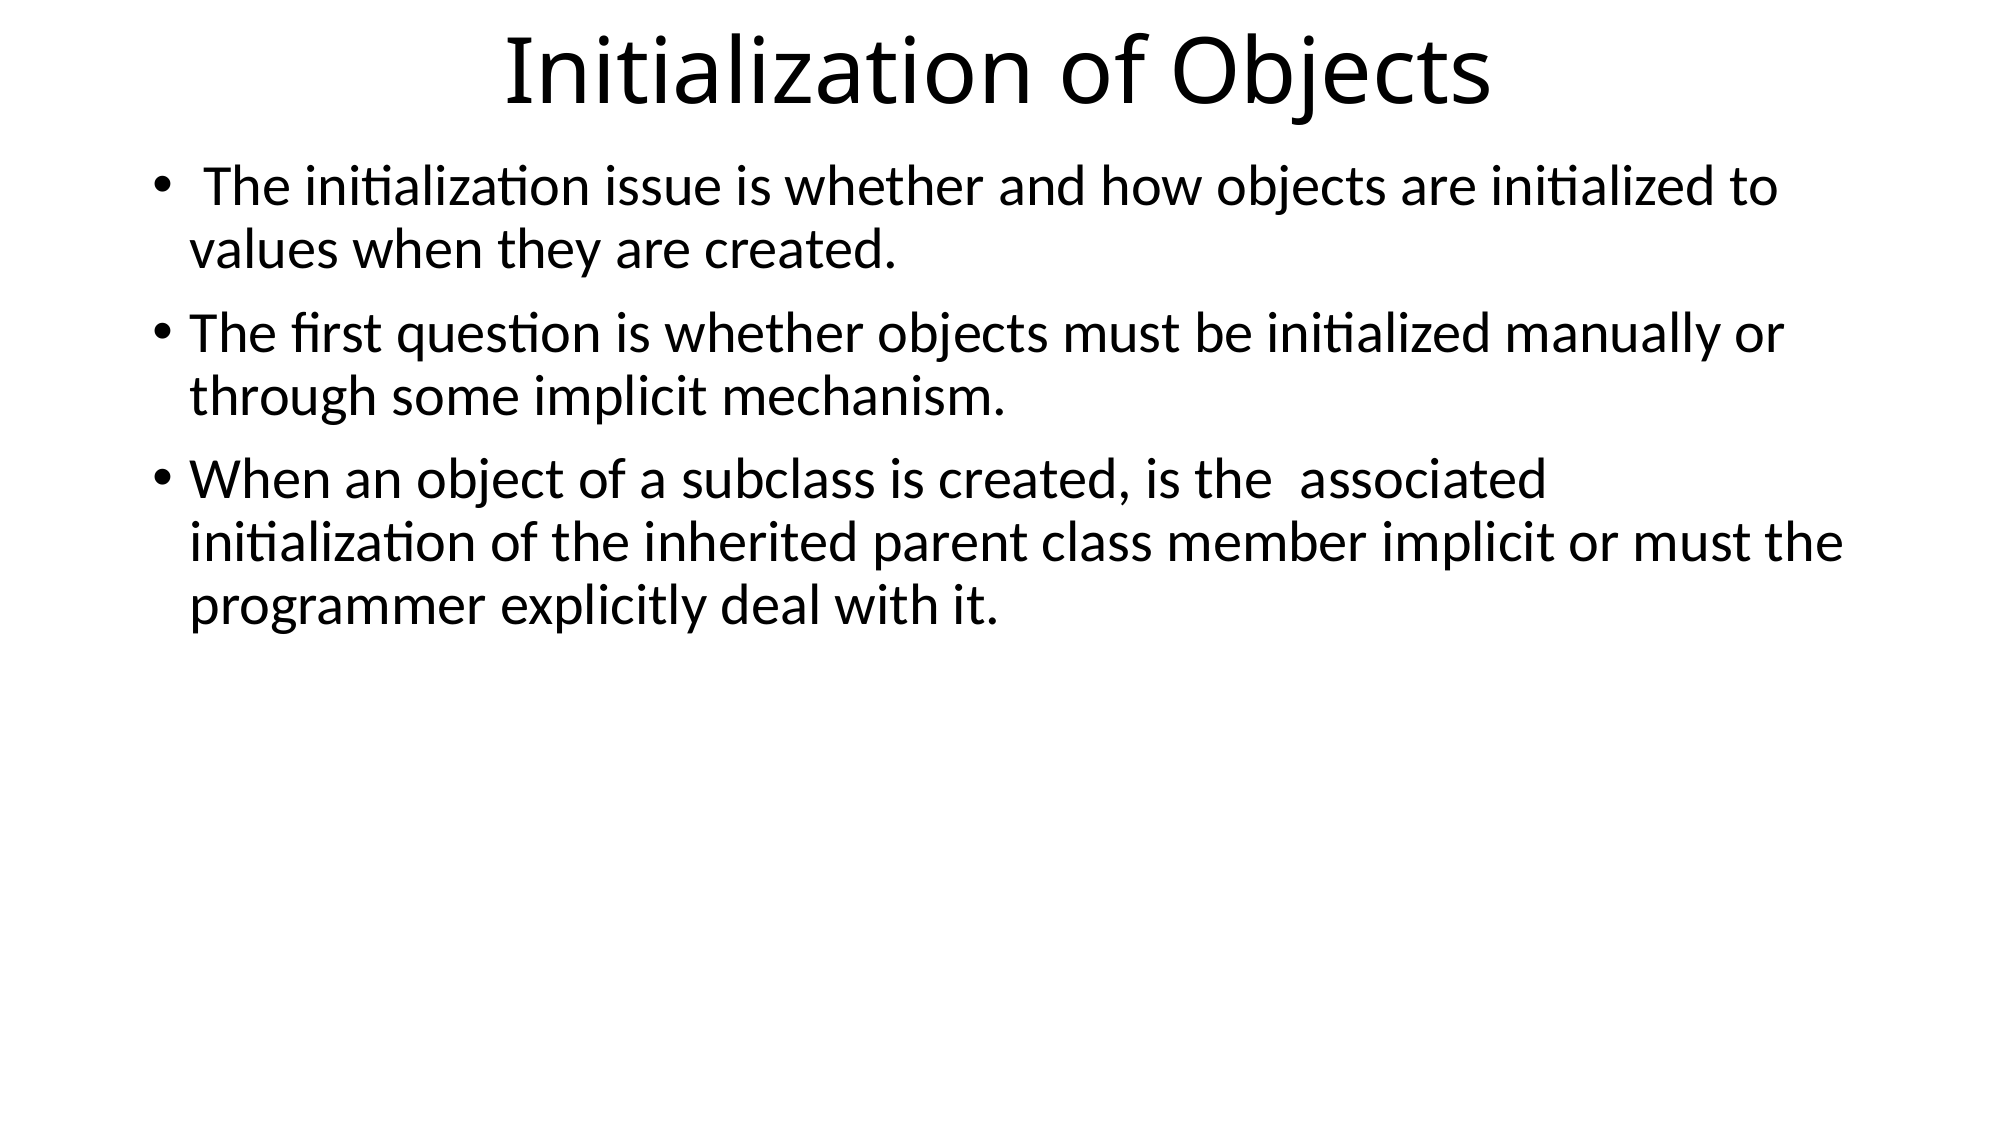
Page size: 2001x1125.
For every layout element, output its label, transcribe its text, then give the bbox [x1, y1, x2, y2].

title Initialization of Objects [137, 0, 1863, 147]
list The initialization issue is whether and how objects are initialized to values when they are created. The first question is whether objects must be initialized manually or through some implicit mechanism. When an object of a subclass is created, is the associated initialization of the inherited parent class member implicit or must the programmer explicitly deal with it. [137, 147, 1863, 1070]
